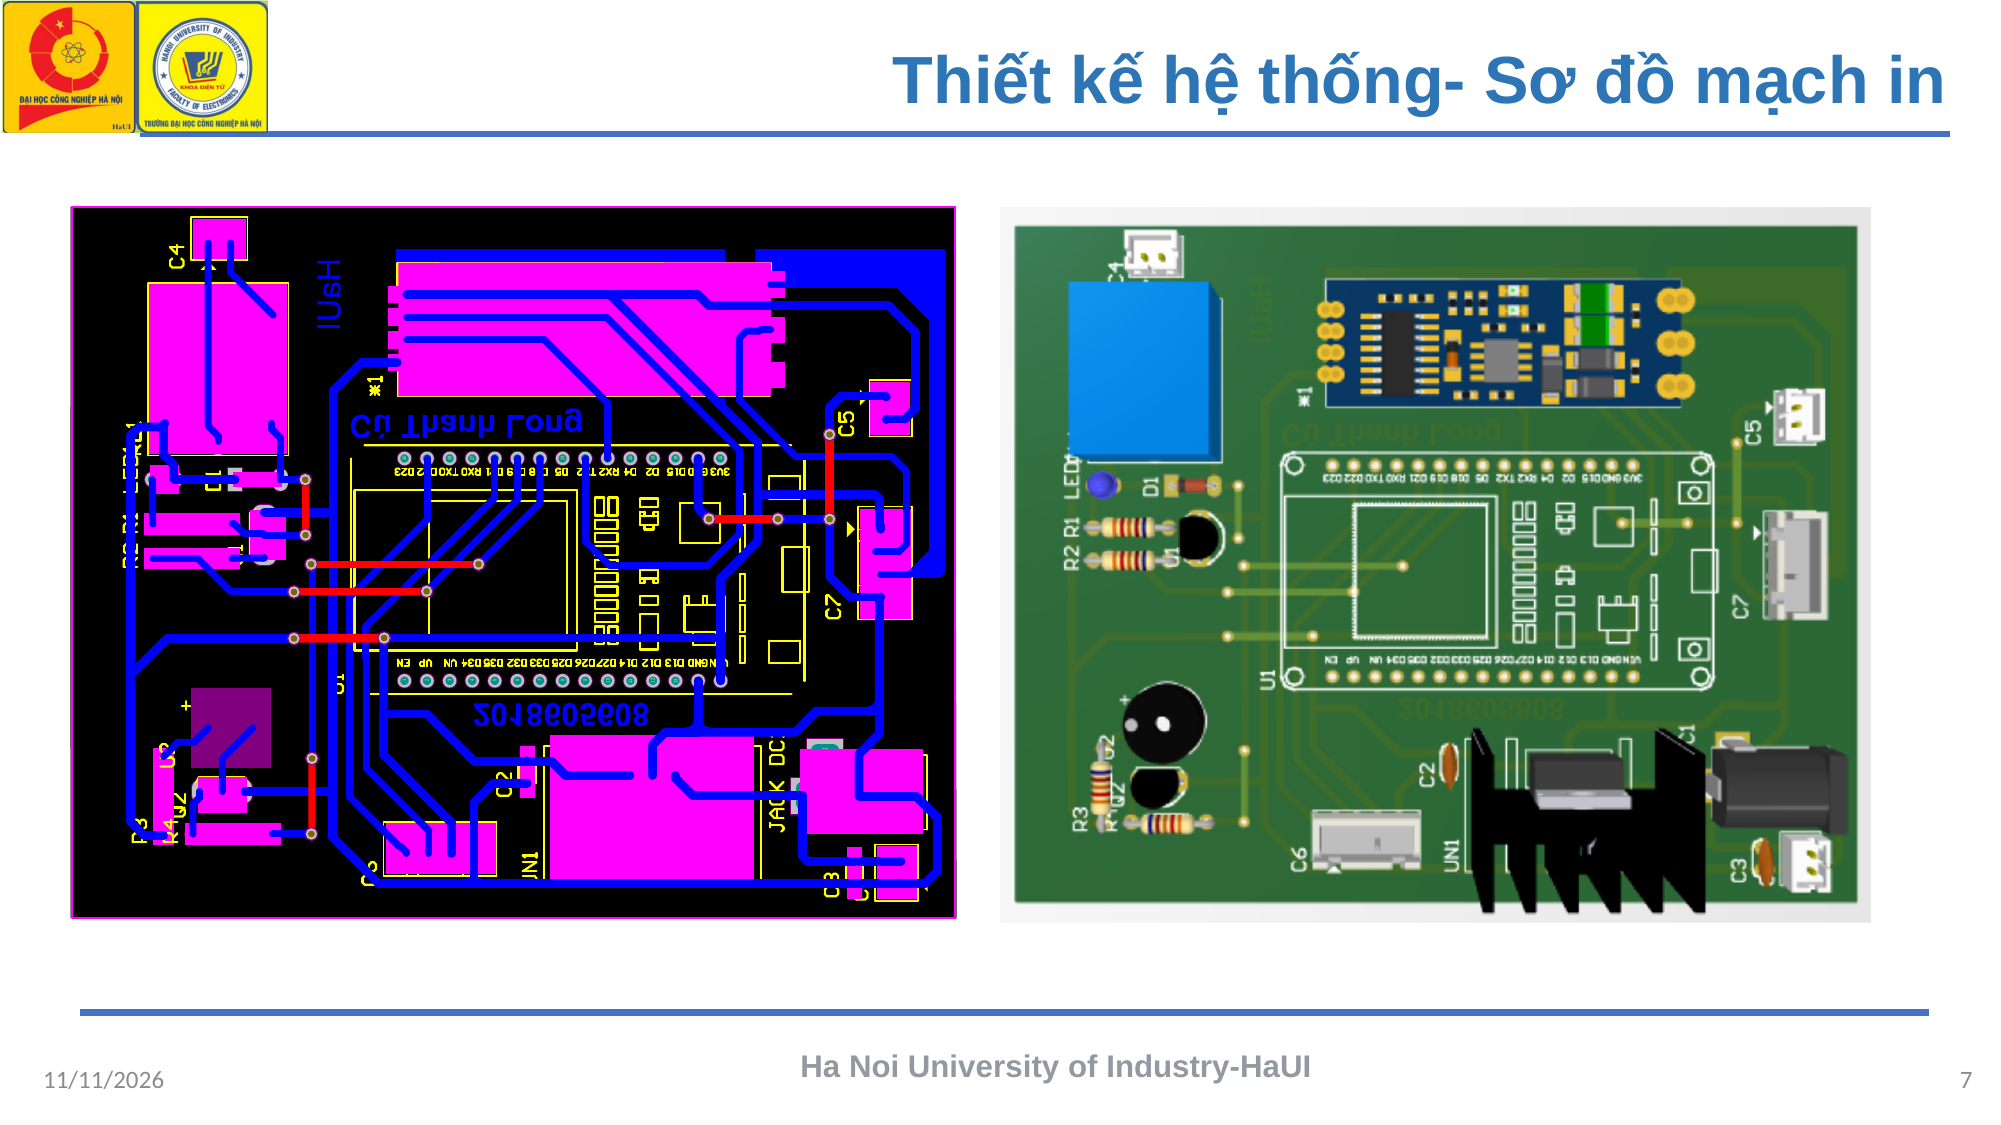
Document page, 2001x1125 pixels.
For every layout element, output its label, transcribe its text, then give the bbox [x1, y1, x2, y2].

slide_number 7 [1870, 1054, 1988, 1103]
footer Ha Noi University of Industry-HaUI [597, 1053, 1516, 1114]
picture [2, 0, 870, 1006]
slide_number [28, 1053, 202, 1103]
picture [1001, 129, 1870, 1000]
text_box Thiết kế hệ thống- Sơ đồ mạch in [878, 29, 1963, 125]
